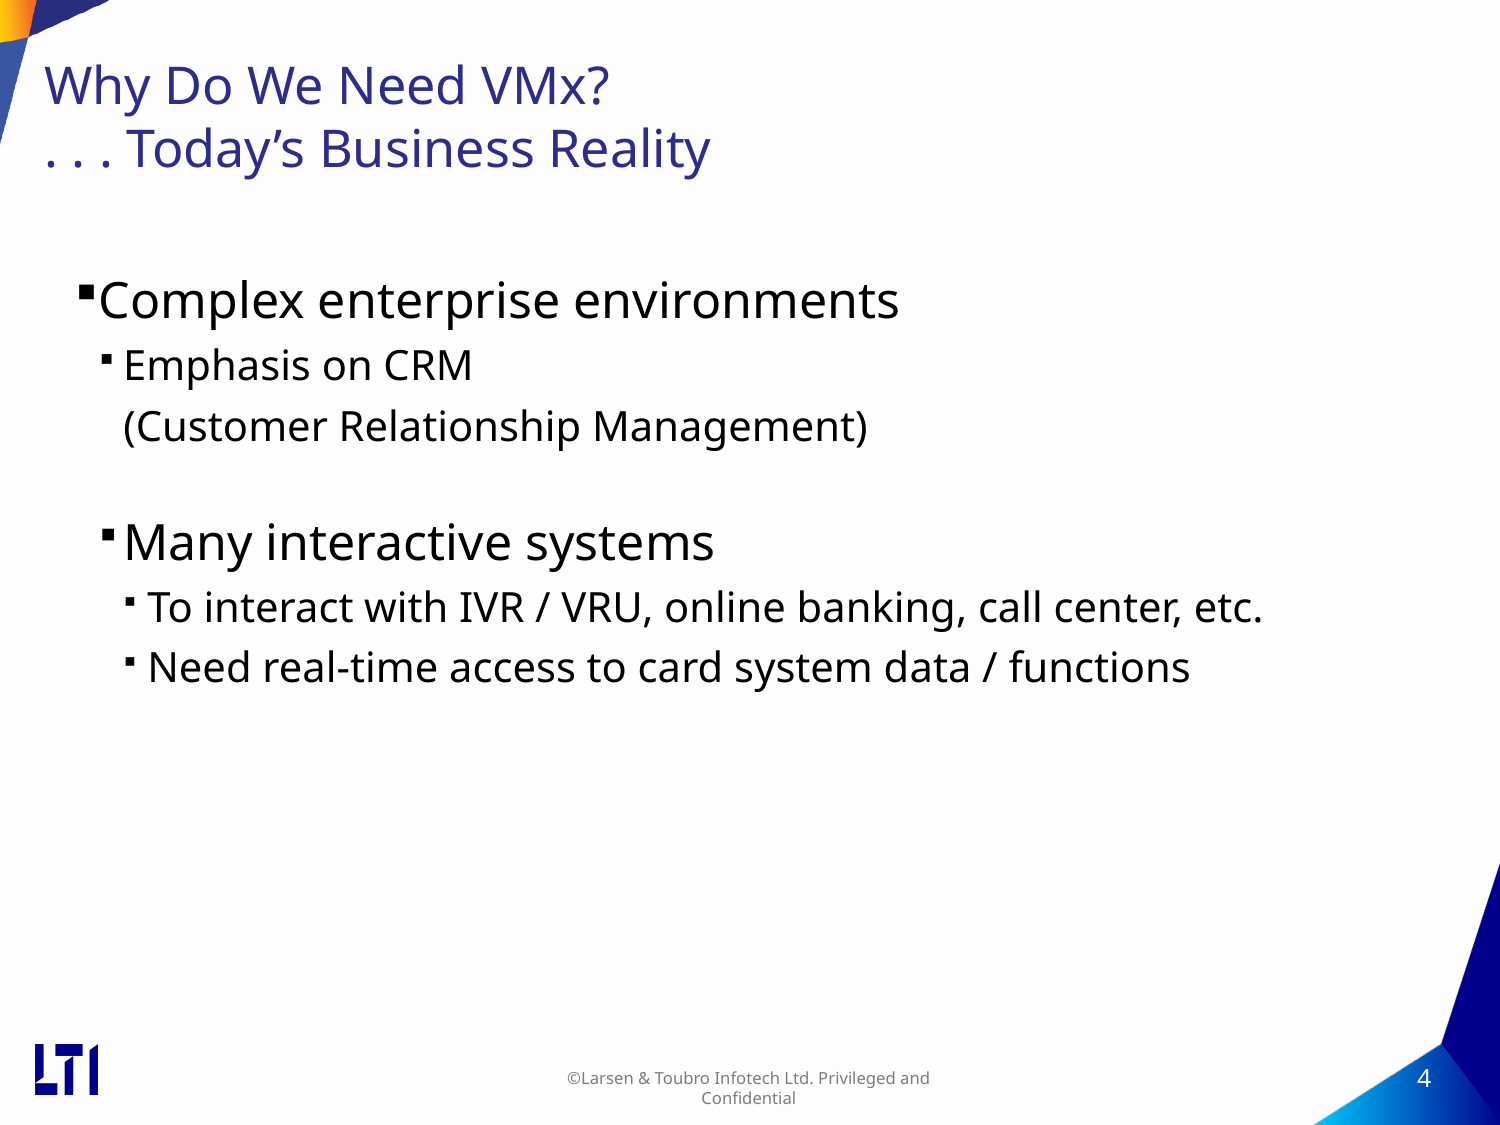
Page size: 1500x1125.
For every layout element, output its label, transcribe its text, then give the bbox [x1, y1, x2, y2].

picture [1310, 854, 1500, 1125]
picture [35, 1044, 98, 1095]
picture [0, 0, 109, 147]
text_box Complex enterprise environments Emphasis on CRM (Customer Relationship Management) Many interactive systems To interact with IVR / VRU, online banking, call center, etc. Need real-time access to card system data / functions [74, 268, 1413, 1038]
title Why Do We Need VMx? . . . Today’s Business Reality [43, 52, 1362, 180]
